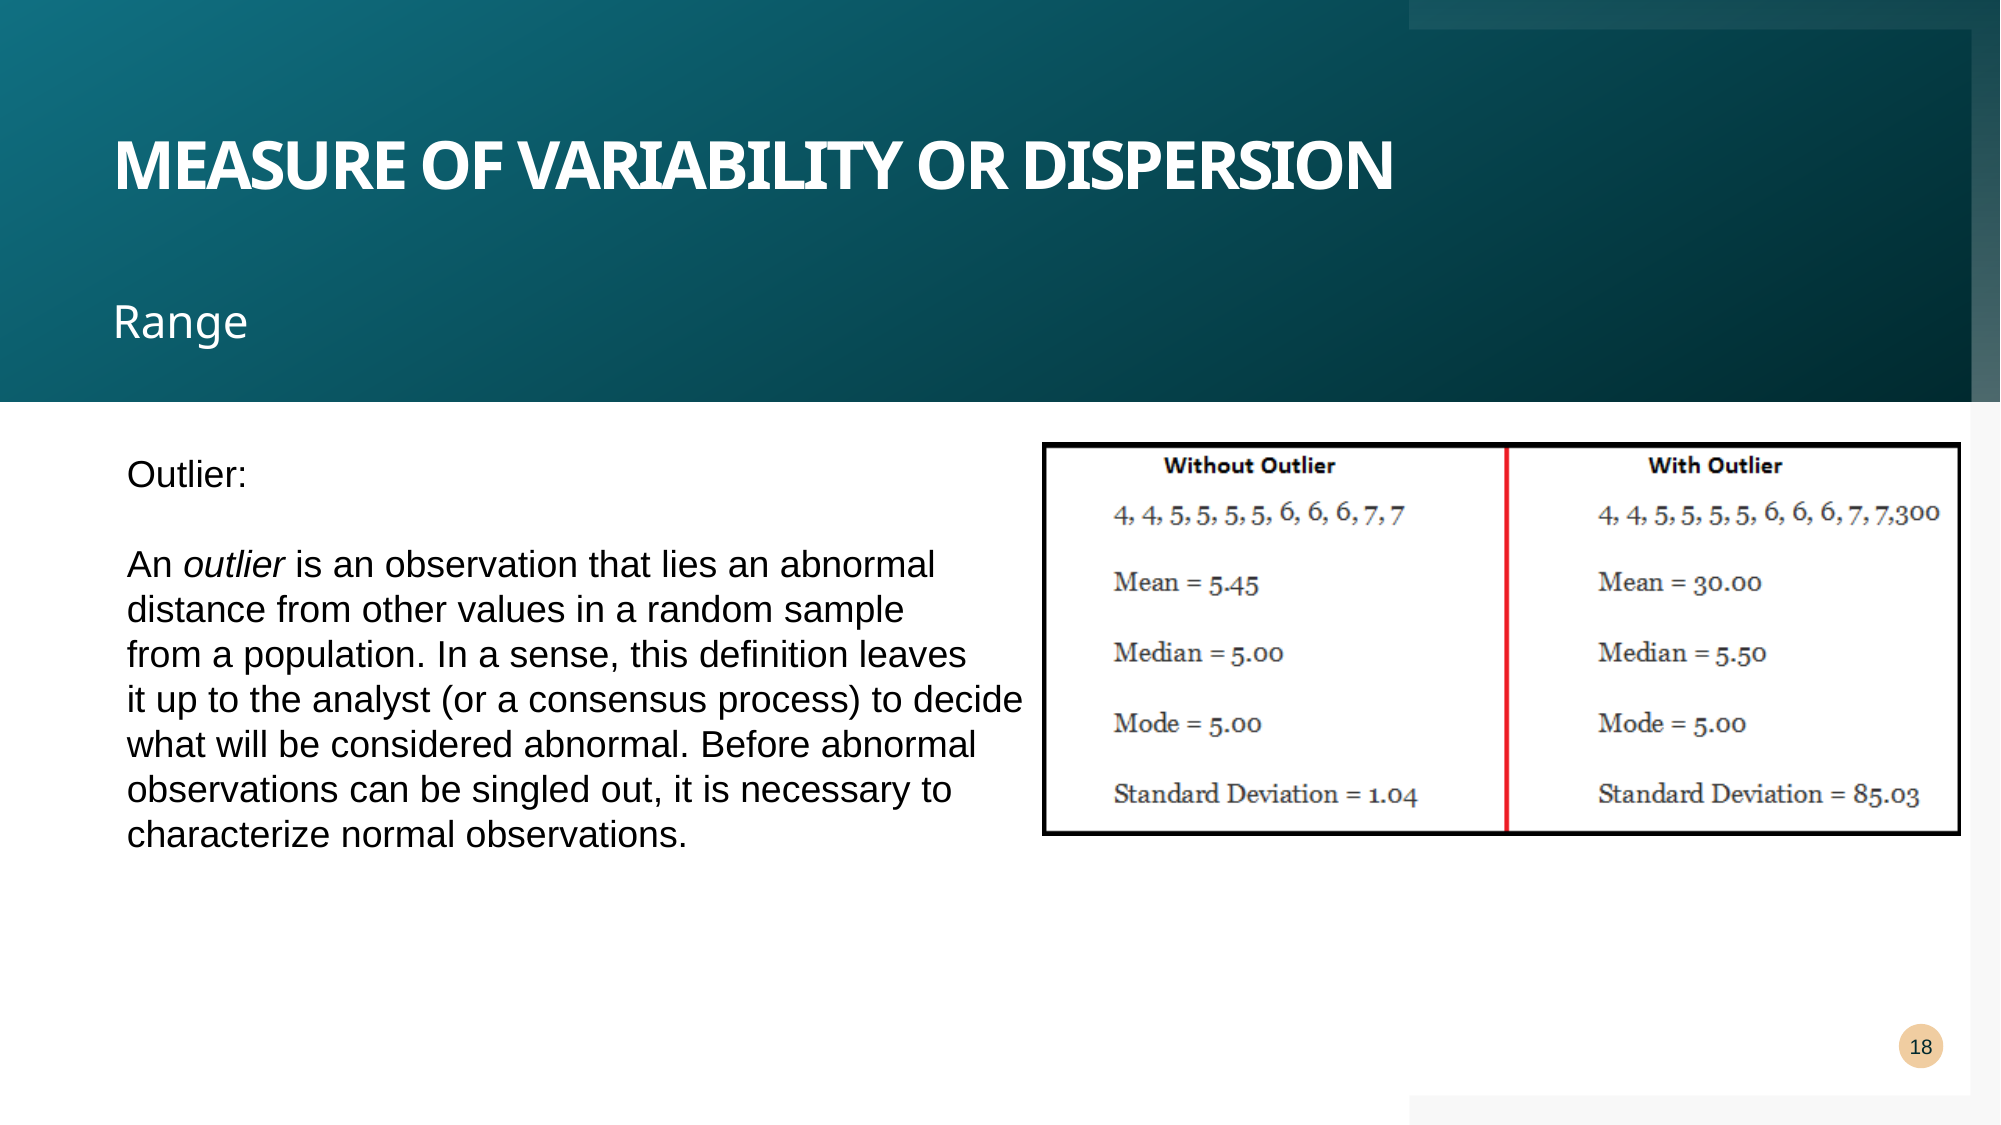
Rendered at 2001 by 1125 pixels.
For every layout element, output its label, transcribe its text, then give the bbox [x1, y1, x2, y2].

slide_number 18 [1898, 1023, 1944, 1069]
text_box Outlier: An outlier is an observation that lies an abnormal distance from other values in a random sample from a population. In a sense, this definition leaves it up to the analyst (or a consensus process) to decide what will be considered abnormal. Before abnormal observations can be singled out, it is necessary to characterize normal observations. [112, 442, 1644, 863]
picture [1041, 442, 1961, 836]
title Measure of variability or Dispersion [112, 132, 1685, 231]
list Range [112, 292, 1353, 352]
